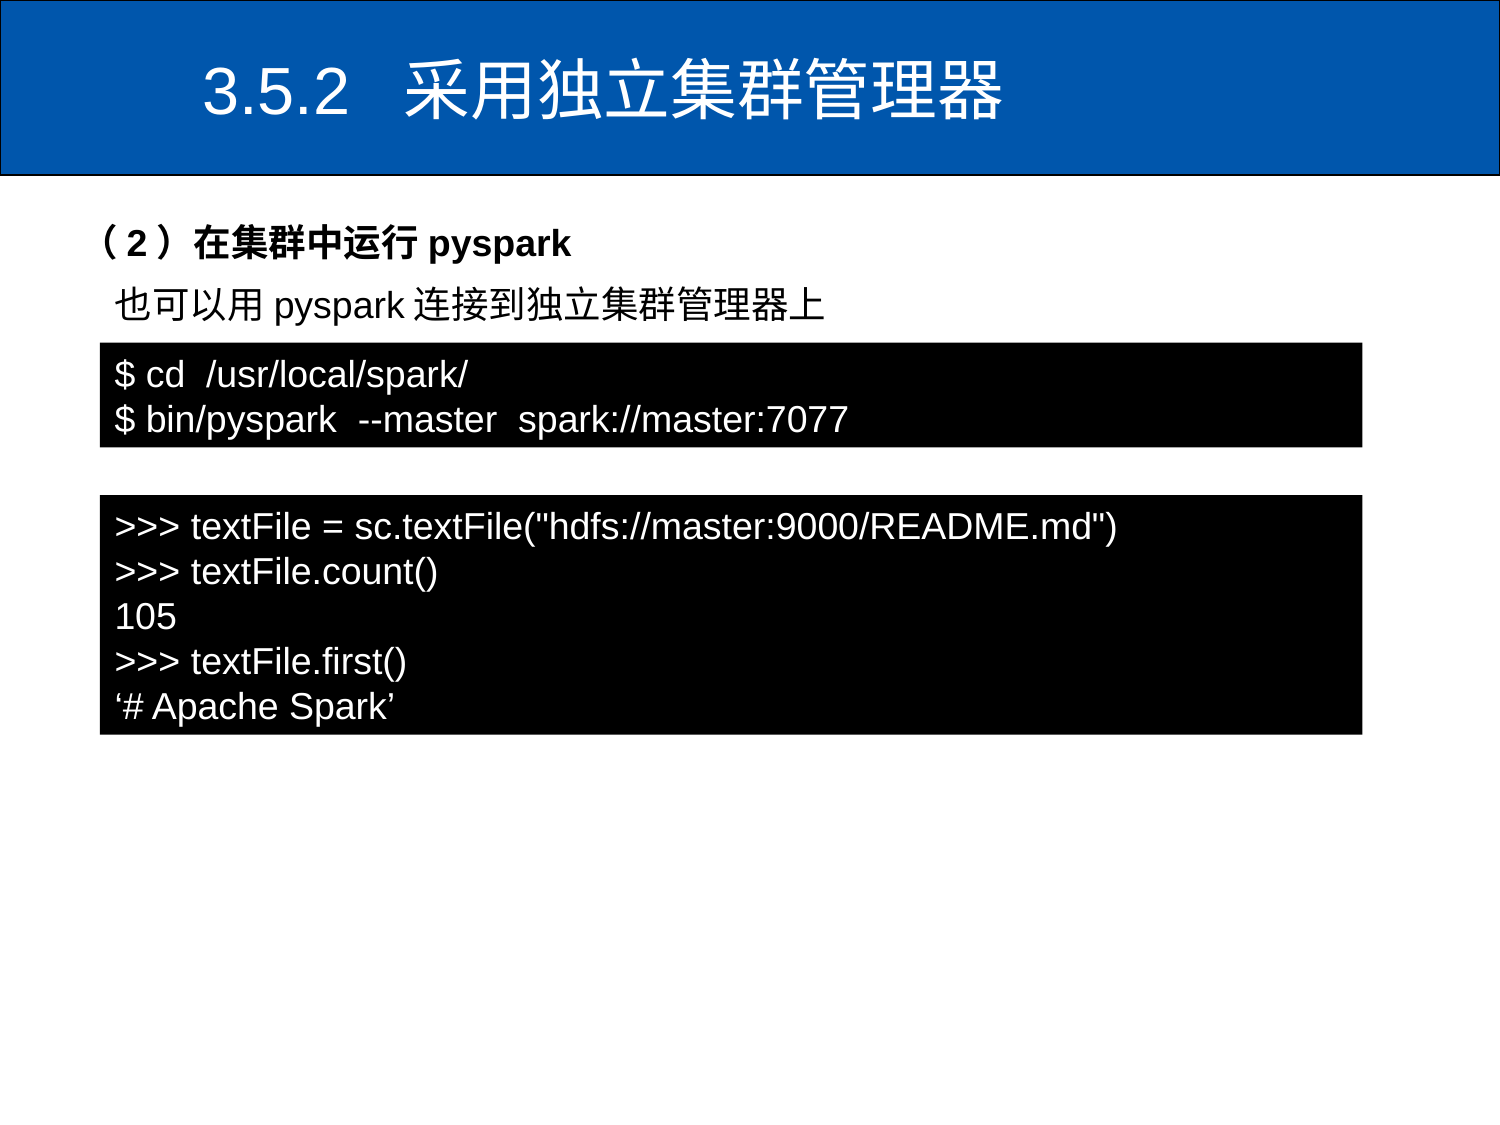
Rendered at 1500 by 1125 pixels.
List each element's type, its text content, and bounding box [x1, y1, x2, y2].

title 3.5.2 采用独立集群管理器 [187, 12, 1500, 163]
text_box （2）在集群中运行pyspark [65, 211, 587, 271]
text_box >>> textFile = sc.textFile("hdfs://master:9000/README.md") >>> textFile.count() 105 >>> textFile.first() ‘# Apache Spark’ [99, 495, 1363, 735]
text_box 也可以用pyspark连接到独立集群管理器上 [99, 273, 1013, 334]
text_box $ cd /usr/local/spark/ $ bin/pyspark --master spark://master:7077 [99, 342, 1363, 448]
